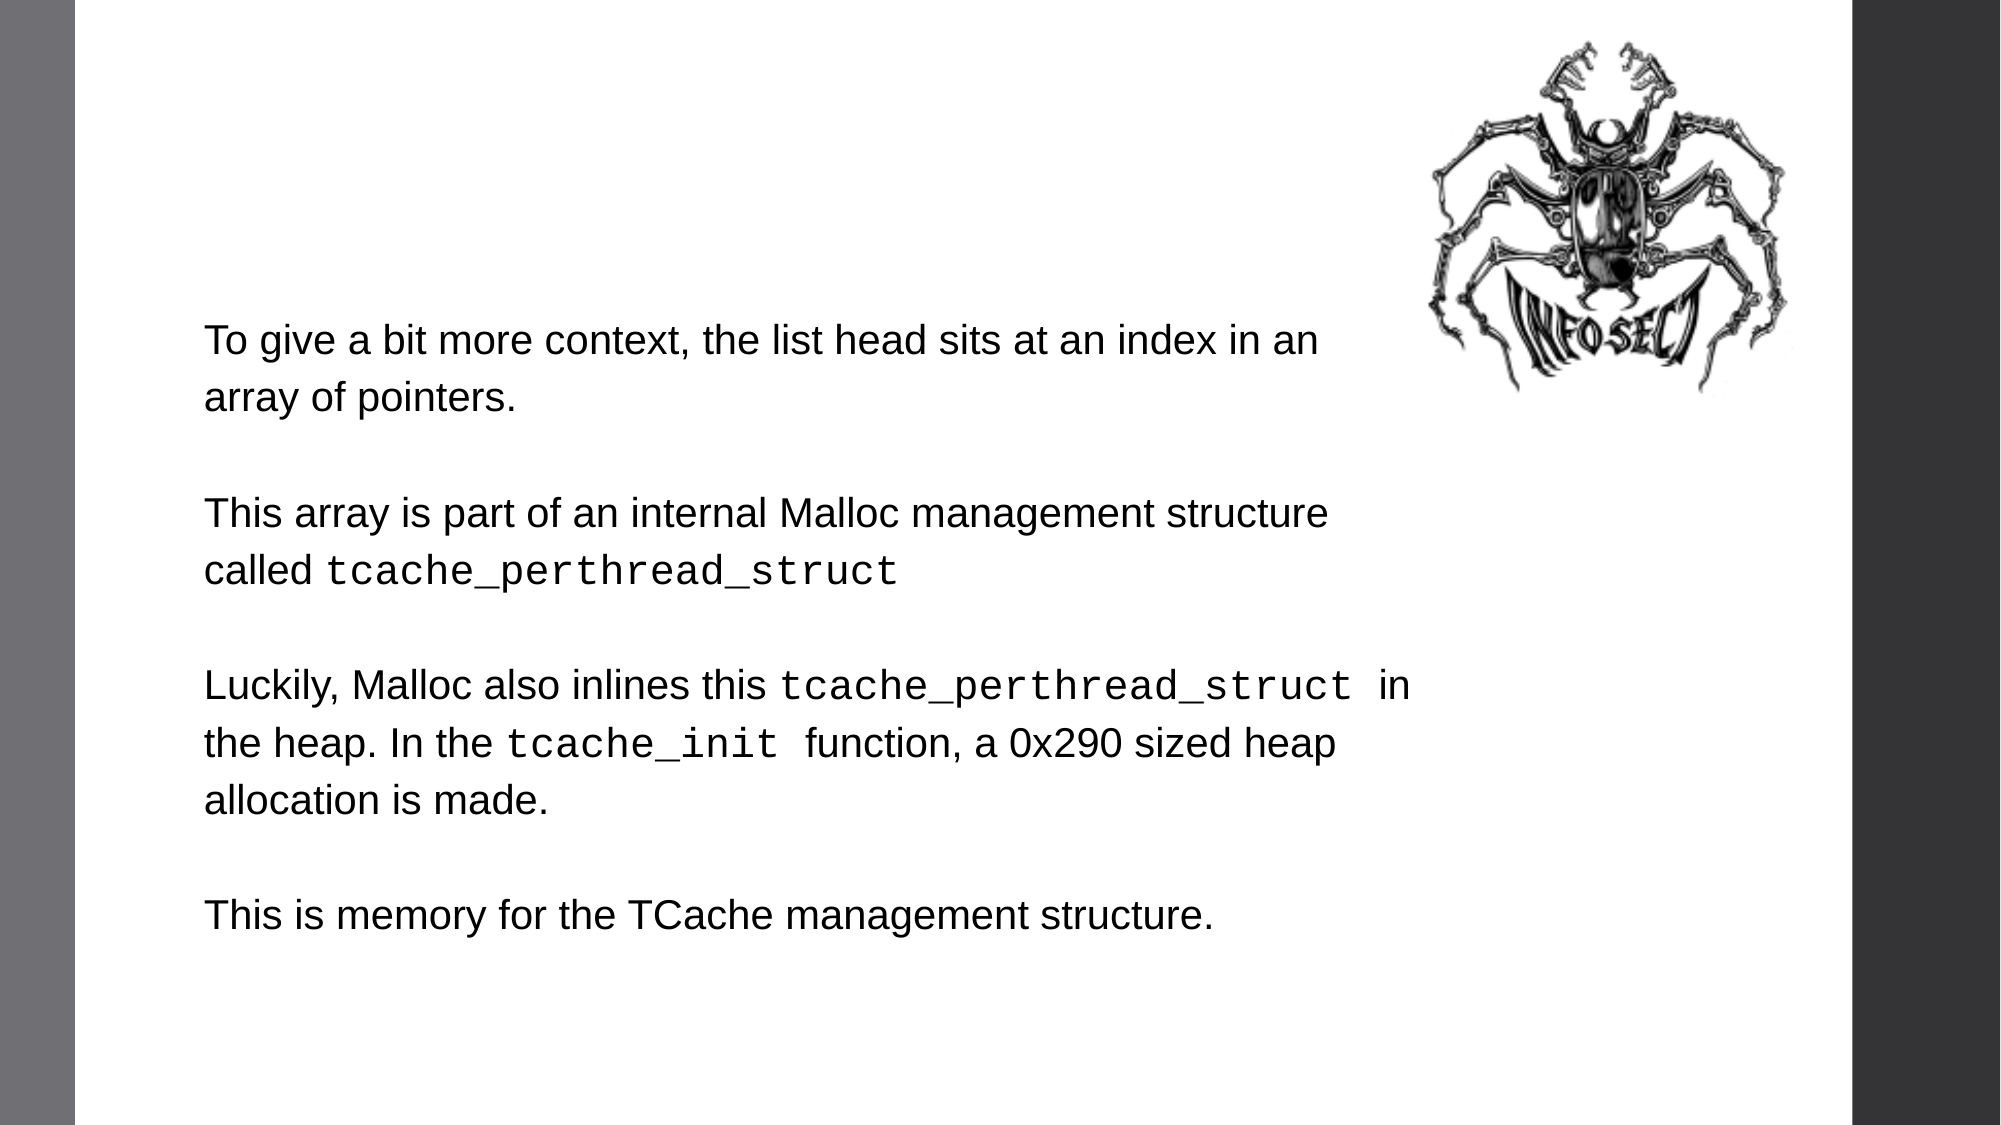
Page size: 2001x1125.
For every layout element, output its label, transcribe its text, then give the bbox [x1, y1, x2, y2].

picture [1423, 29, 1794, 400]
text_box To give a bit more context, the list head sits at an index in an array of pointers. This array is part of an internal Malloc management structure called tcache_perthread_struct Luckily, Malloc also inlines this tcache_perthread_struct in the heap. In the tcache_init function, a 0x290 sized heap allocation is made. This is memory for the TCache management structure. [188, 290, 1433, 783]
